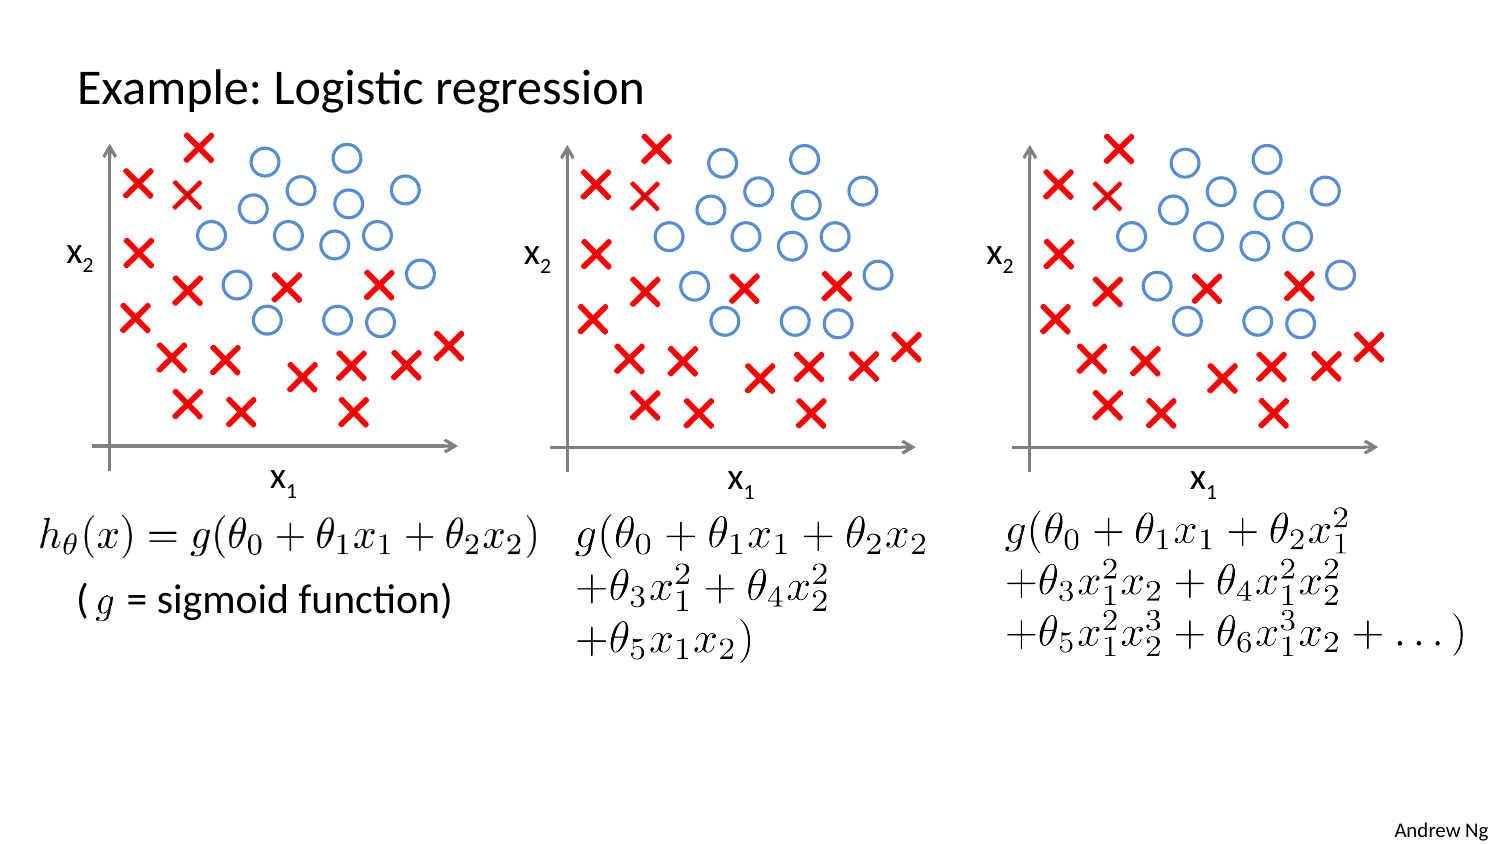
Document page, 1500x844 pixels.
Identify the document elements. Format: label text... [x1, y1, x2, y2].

picture [575, 514, 925, 664]
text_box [970, 130, 1388, 506]
picture [1005, 507, 1463, 656]
picture [95, 595, 114, 621]
picture [40, 515, 536, 558]
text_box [50, 129, 468, 505]
text_box Example: Logistic regression [62, 46, 1113, 122]
text_box ( = sigmoid function) [37, 564, 492, 630]
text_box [507, 130, 926, 507]
